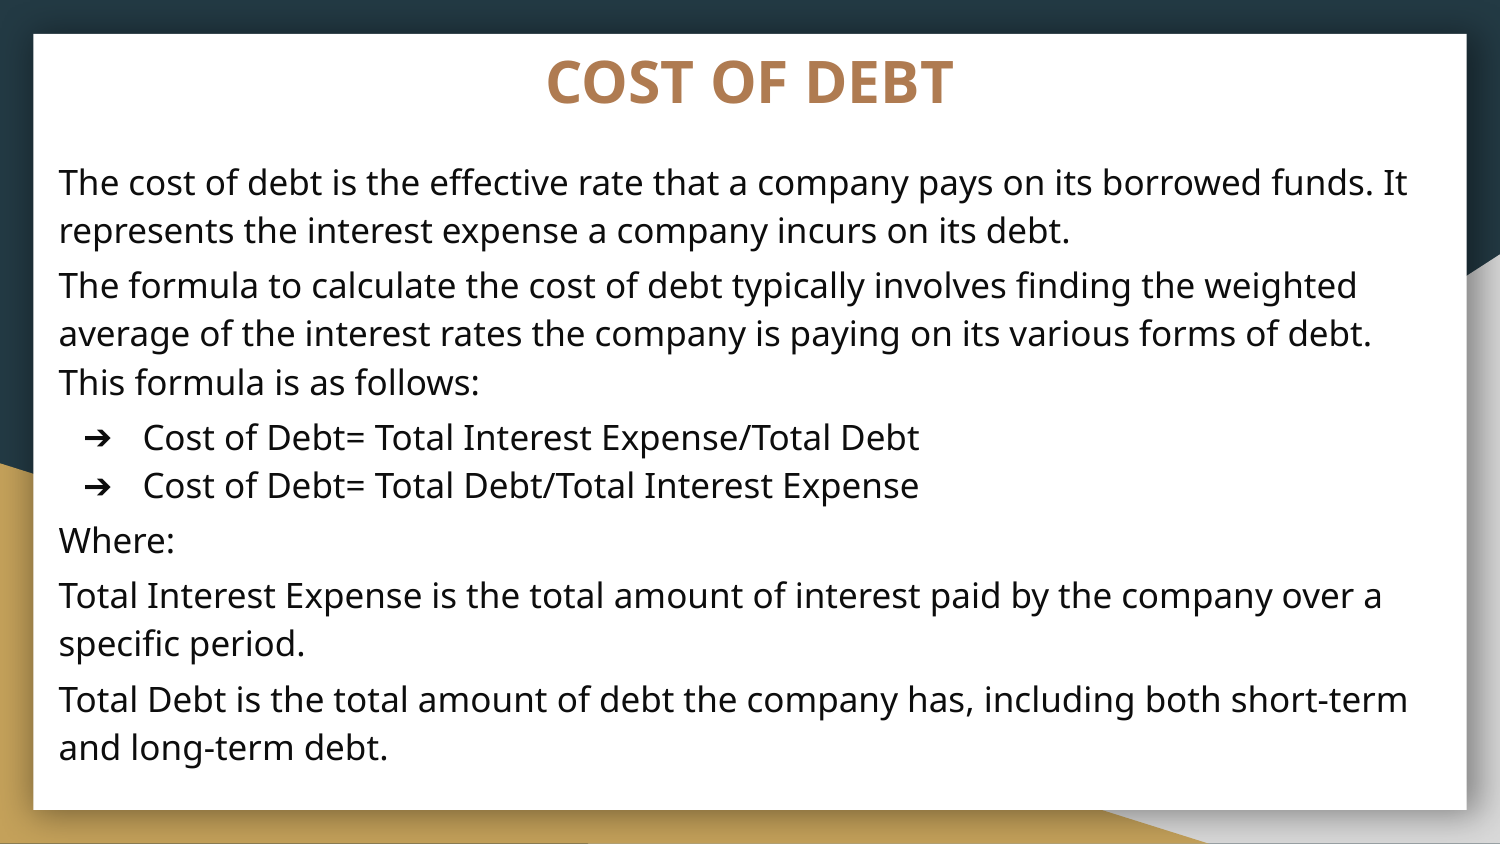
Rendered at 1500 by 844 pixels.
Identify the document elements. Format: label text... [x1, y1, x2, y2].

title COST OF DEBT [51, 30, 1449, 131]
list The cost of debt is the effective rate that a company pays on its borrowed funds. It represents the interest expense a company incurs on its debt. The formula to calculate the cost of debt typically involves finding the weighted average of the interest rates the company is paying on its various forms of debt. This formula is as follows: Cost of Debt= Total Interest Expense/Total Debt Cost of Debt= Total Debt/Total Interest Expense Where: Total Interest Expense is the total amount of interest paid by the company over a specific period. Total Debt is the total amount of debt the company has, including both short-term and long-term debt. [43, 139, 1442, 794]
